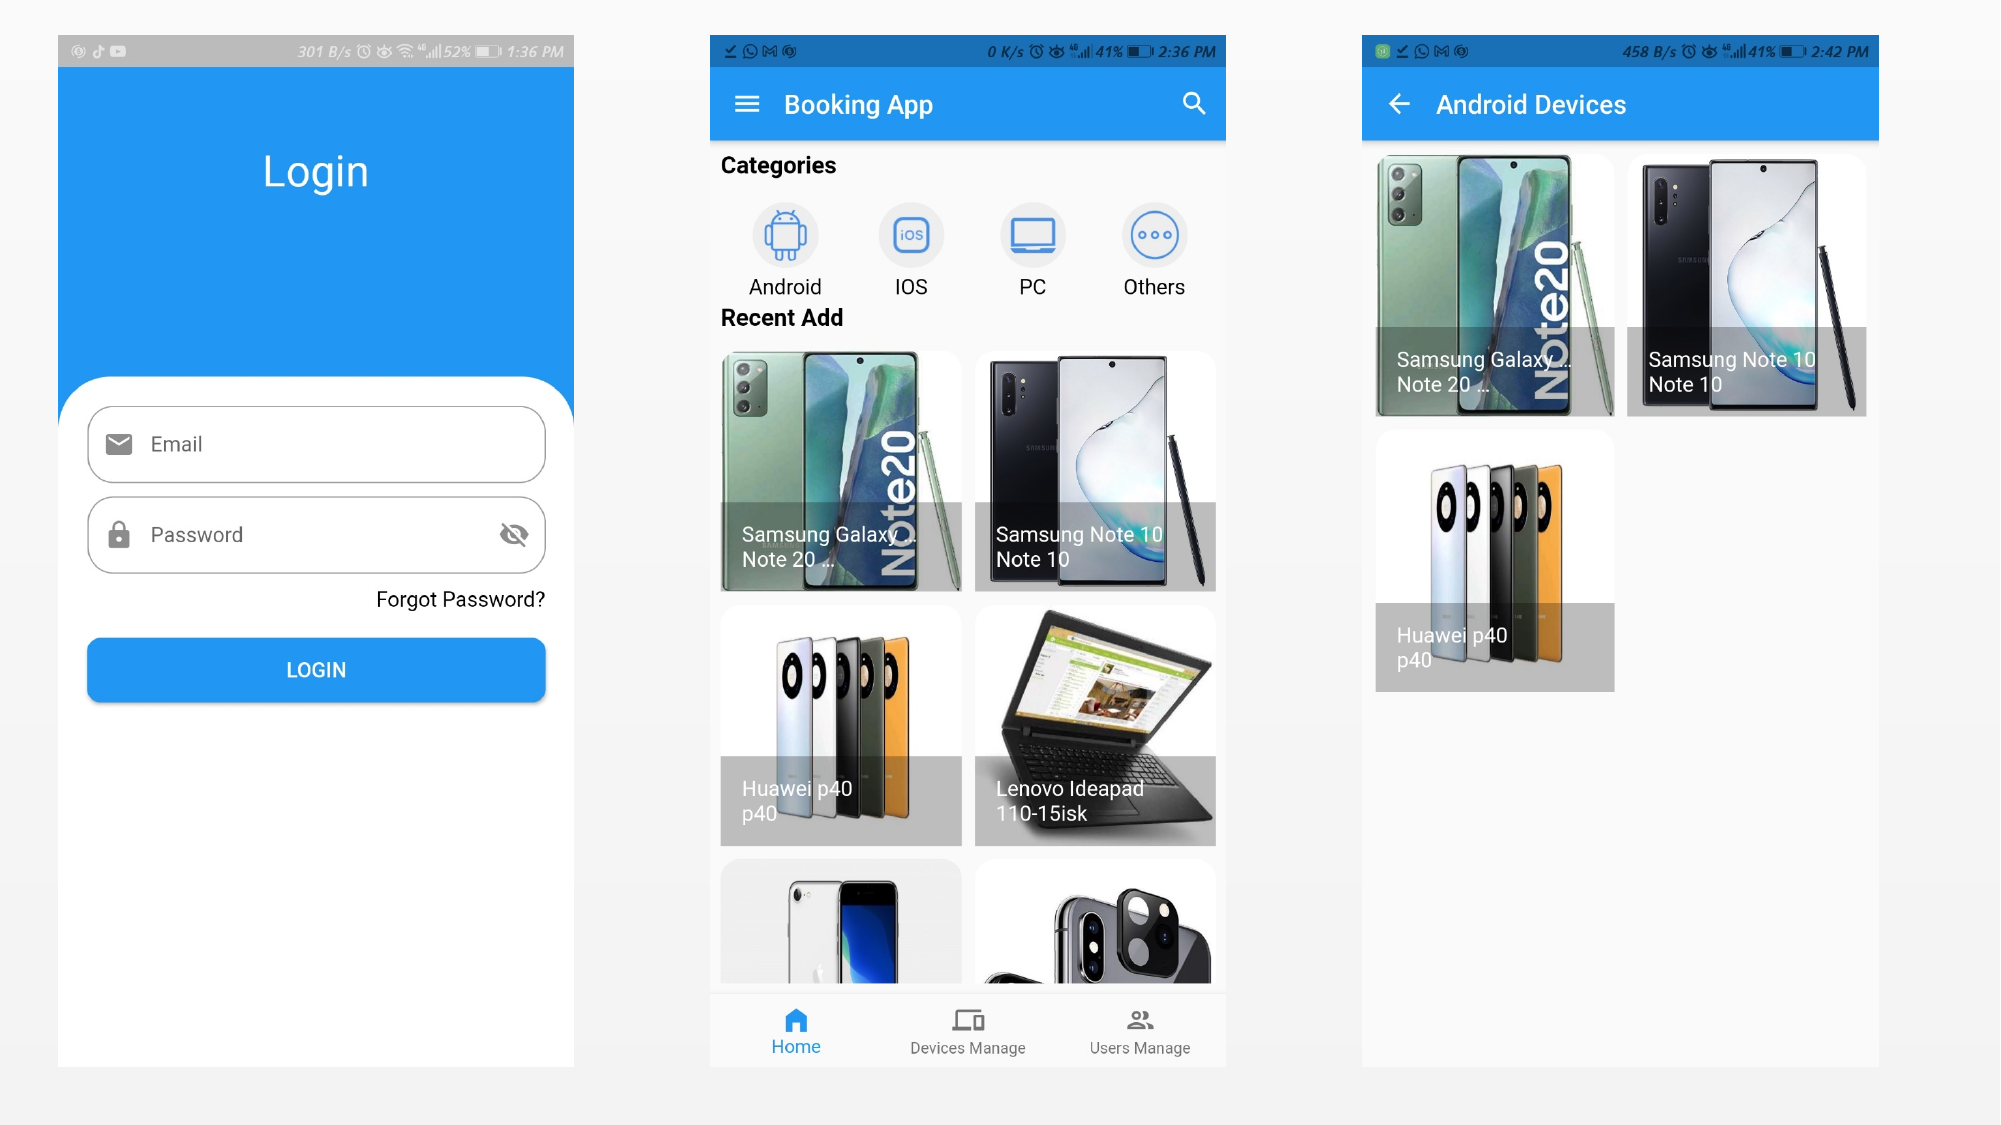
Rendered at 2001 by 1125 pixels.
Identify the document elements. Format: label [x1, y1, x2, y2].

picture [58, 35, 574, 1067]
picture [710, 35, 1227, 1067]
picture [1362, 35, 1879, 1067]
